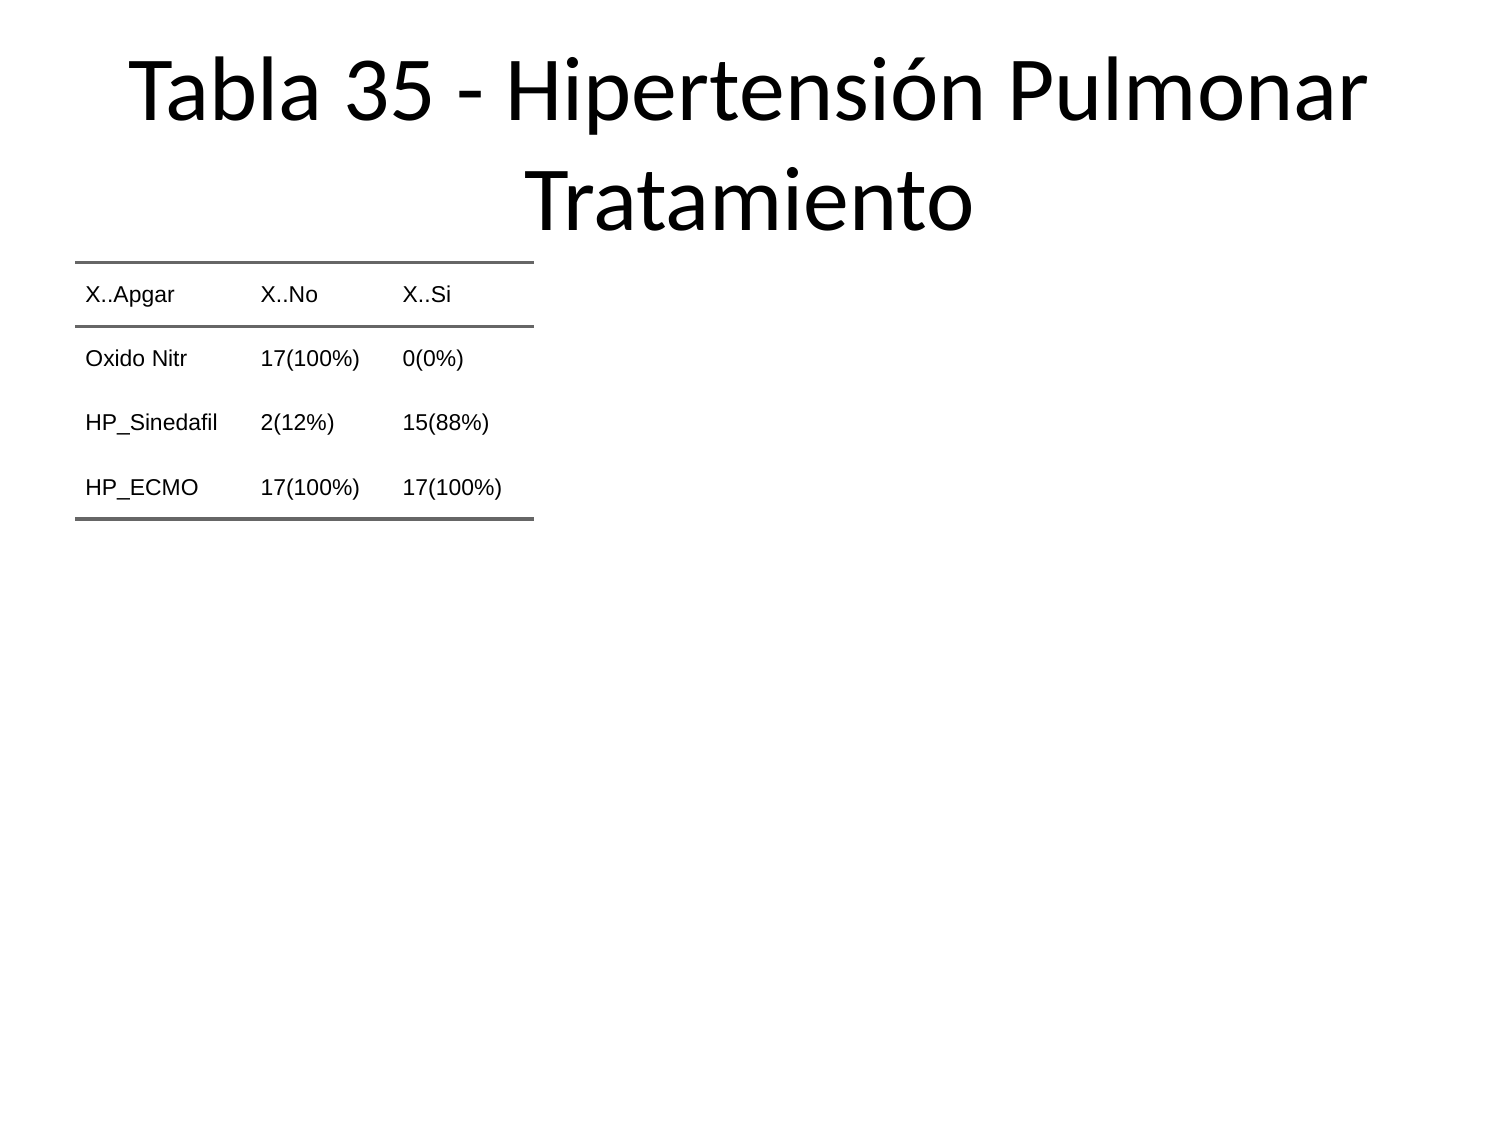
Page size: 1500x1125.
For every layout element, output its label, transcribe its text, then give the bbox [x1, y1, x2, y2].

table_cell 17(100%) [250, 328, 392, 391]
table_header X..Apgar [75, 264, 250, 325]
table_cell 17(100%) [392, 455, 534, 517]
table_cell 2(12%) [250, 391, 392, 455]
table_cell HP_ECMO [75, 455, 250, 517]
table_header X..No [250, 264, 392, 325]
table_header X..Si [392, 264, 534, 325]
table_cell 0(0%) [392, 328, 534, 391]
title Tabla 35 - Hipertensión Pulmonar Tratamiento [75, 45, 1425, 233]
table_cell Oxido Nitr [75, 328, 250, 391]
table_cell HP_Sinedafil [75, 391, 250, 455]
table_cell 15(88%) [392, 391, 534, 455]
table_cell 17(100%) [250, 455, 392, 517]
